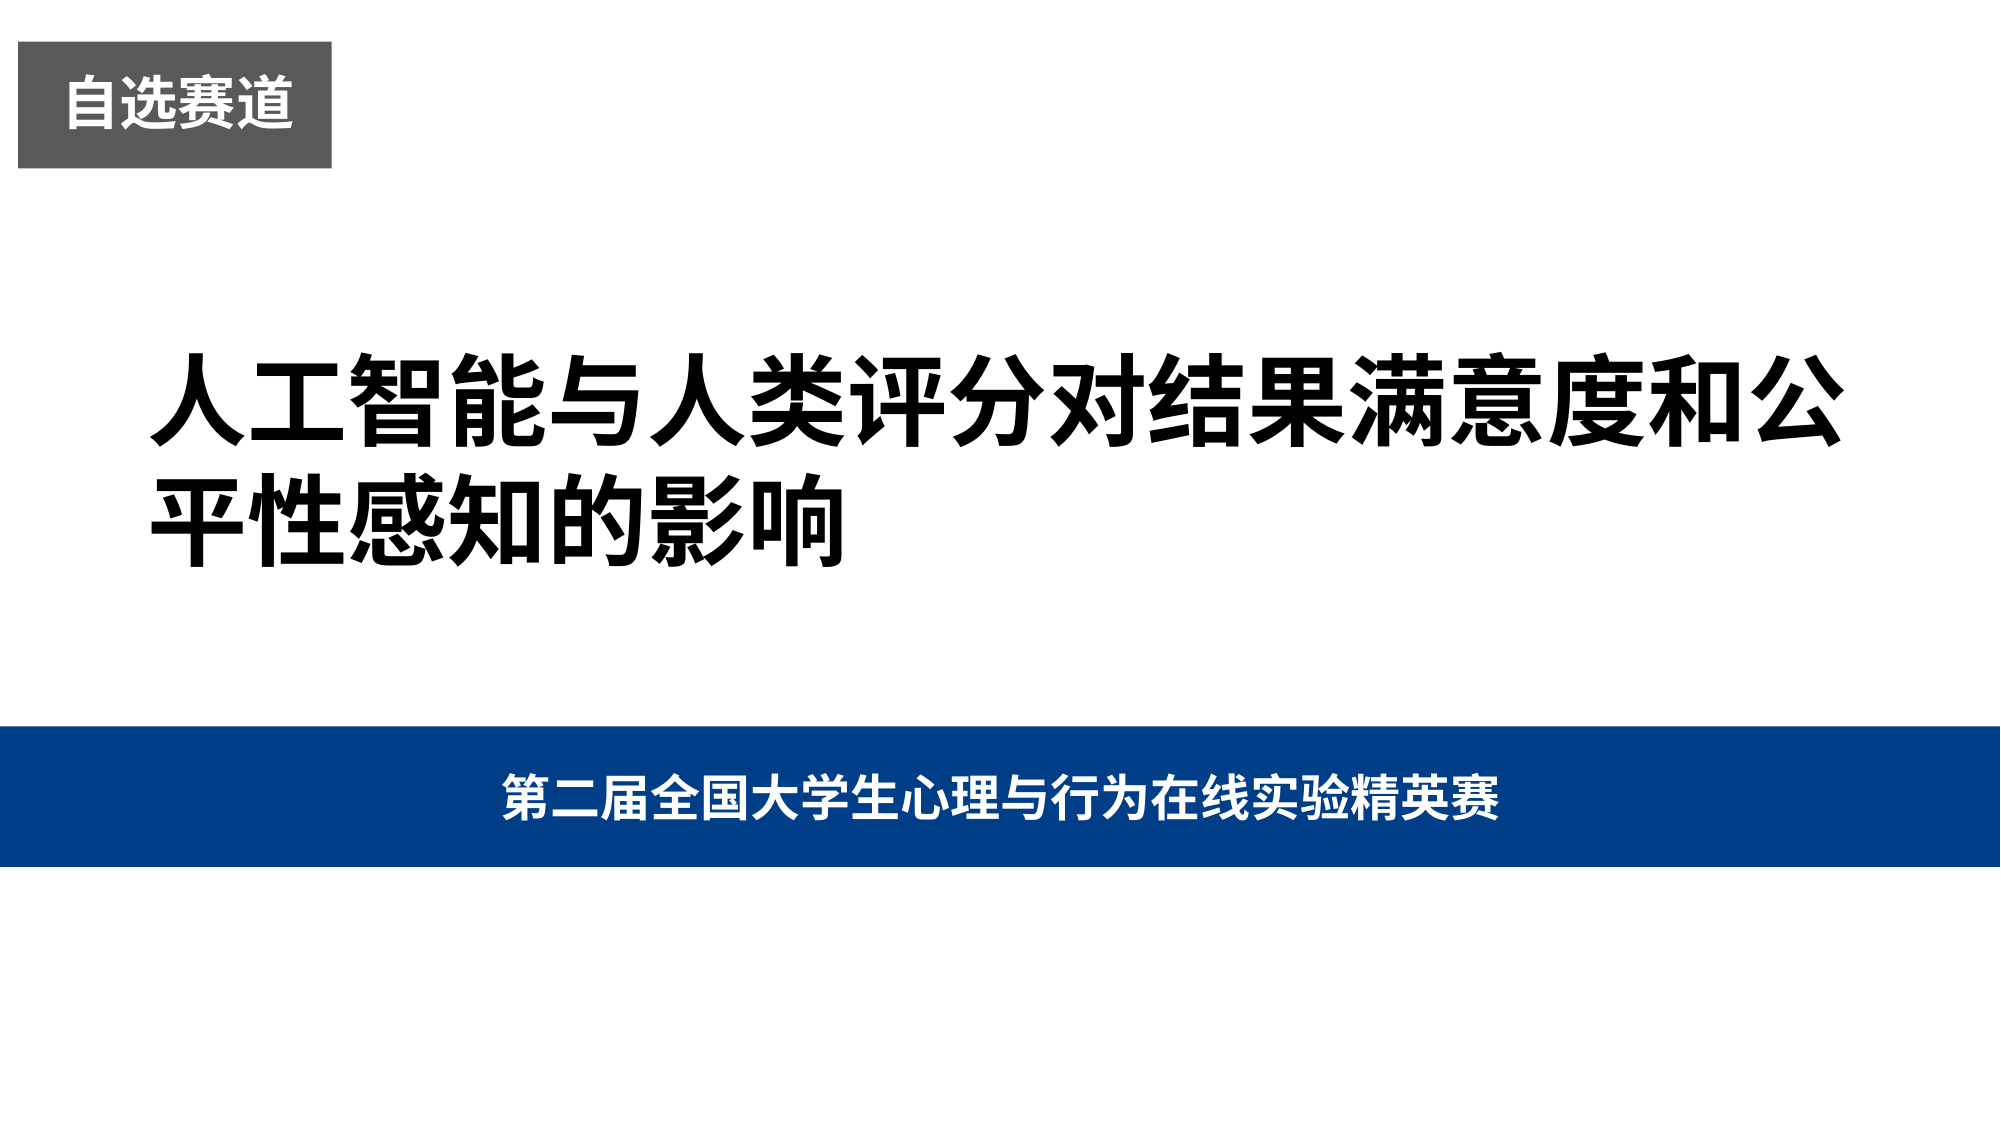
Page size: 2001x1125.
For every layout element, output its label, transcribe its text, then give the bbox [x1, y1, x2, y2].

list 人工智能与人类评分对结果满意度和公平性感知的影响 [147, 248, 1886, 669]
list 自选赛道 [61, 0, 1250, 203]
text_box [17, 40, 61, 170]
text_box 第二届全国大学生心理与行为在线实验精英赛 [0, 725, 2000, 868]
